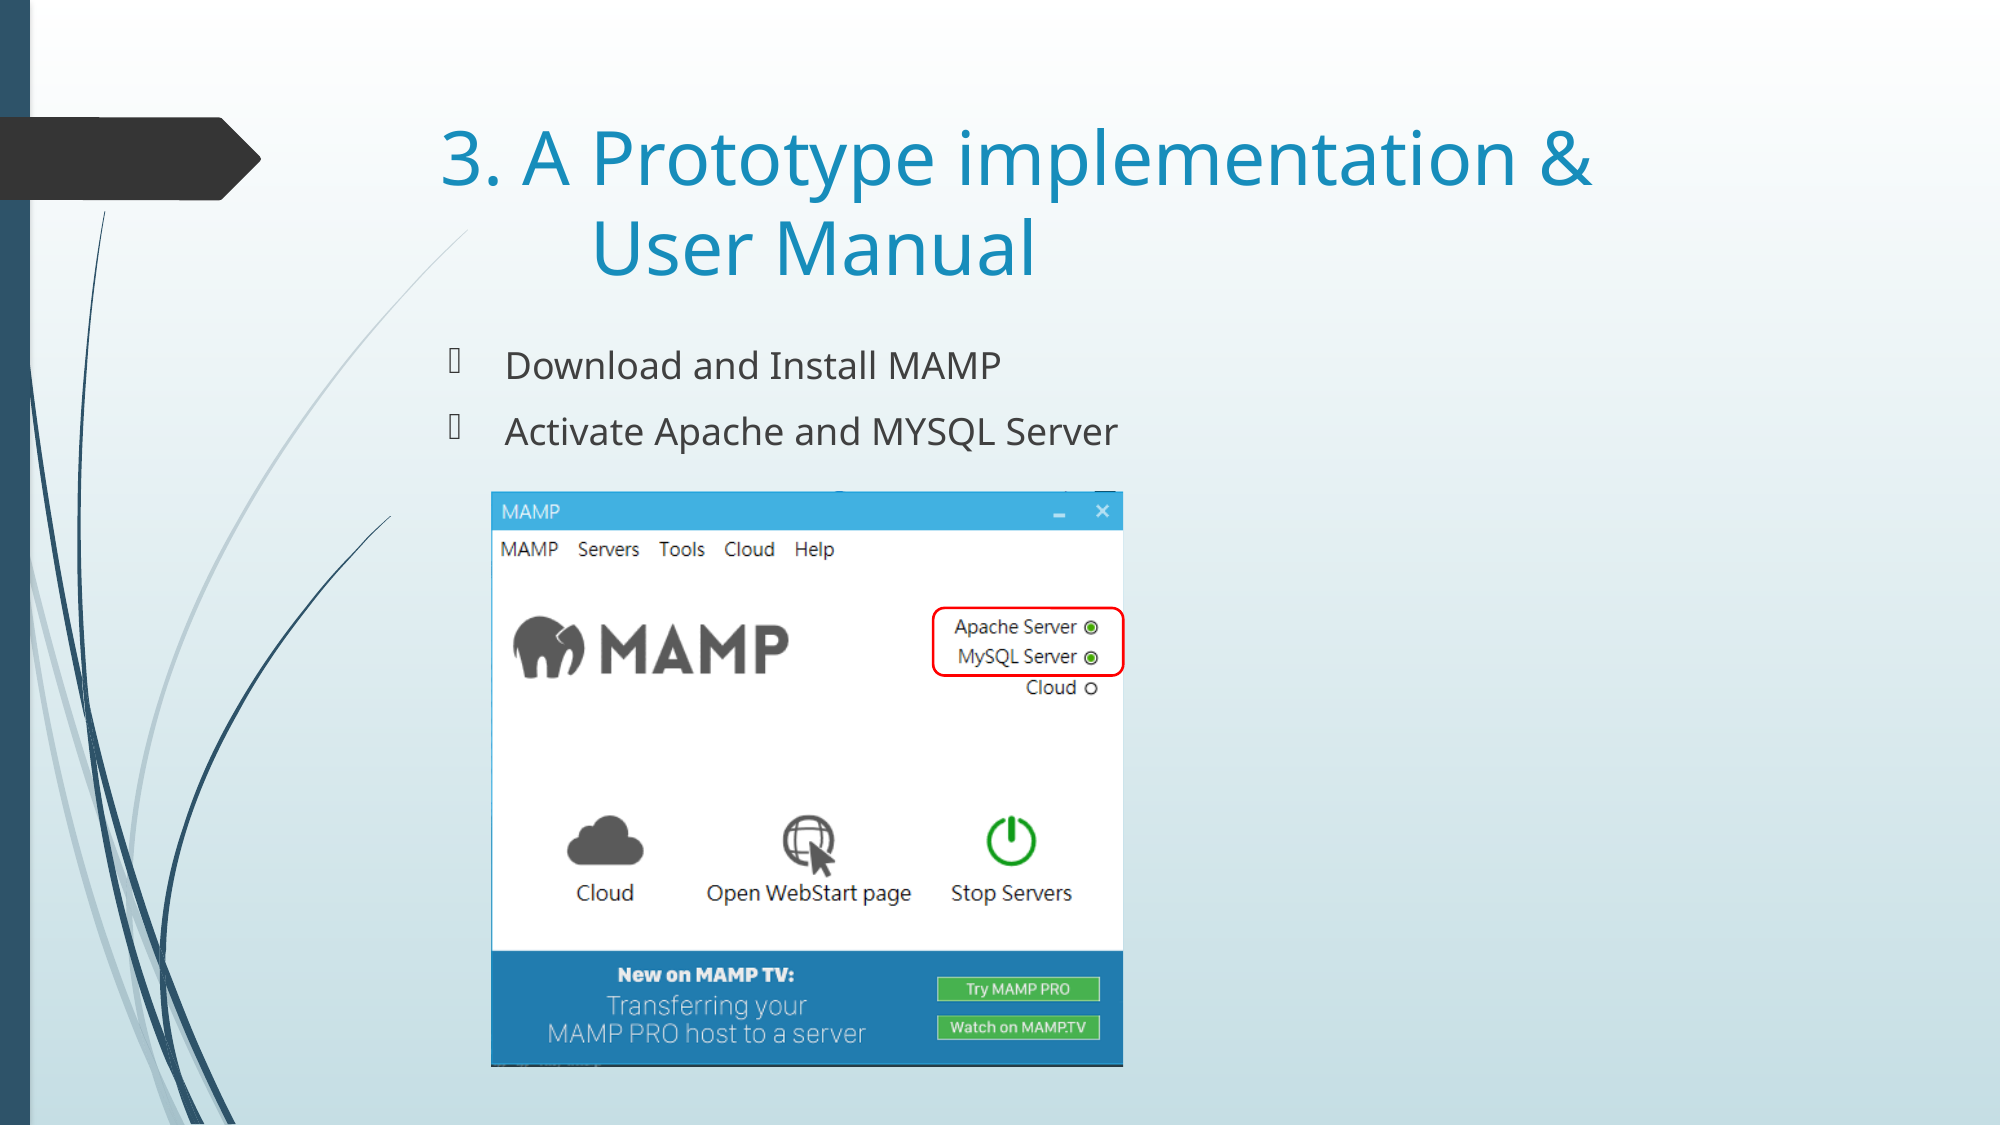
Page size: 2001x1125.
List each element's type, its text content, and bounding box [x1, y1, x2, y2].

title 3. A Prototype implementation & User Manual [425, 102, 1888, 313]
list Download and Install MAMP Activate Apache and MYSQL Server [433, 334, 1204, 508]
picture [490, 490, 1124, 1067]
